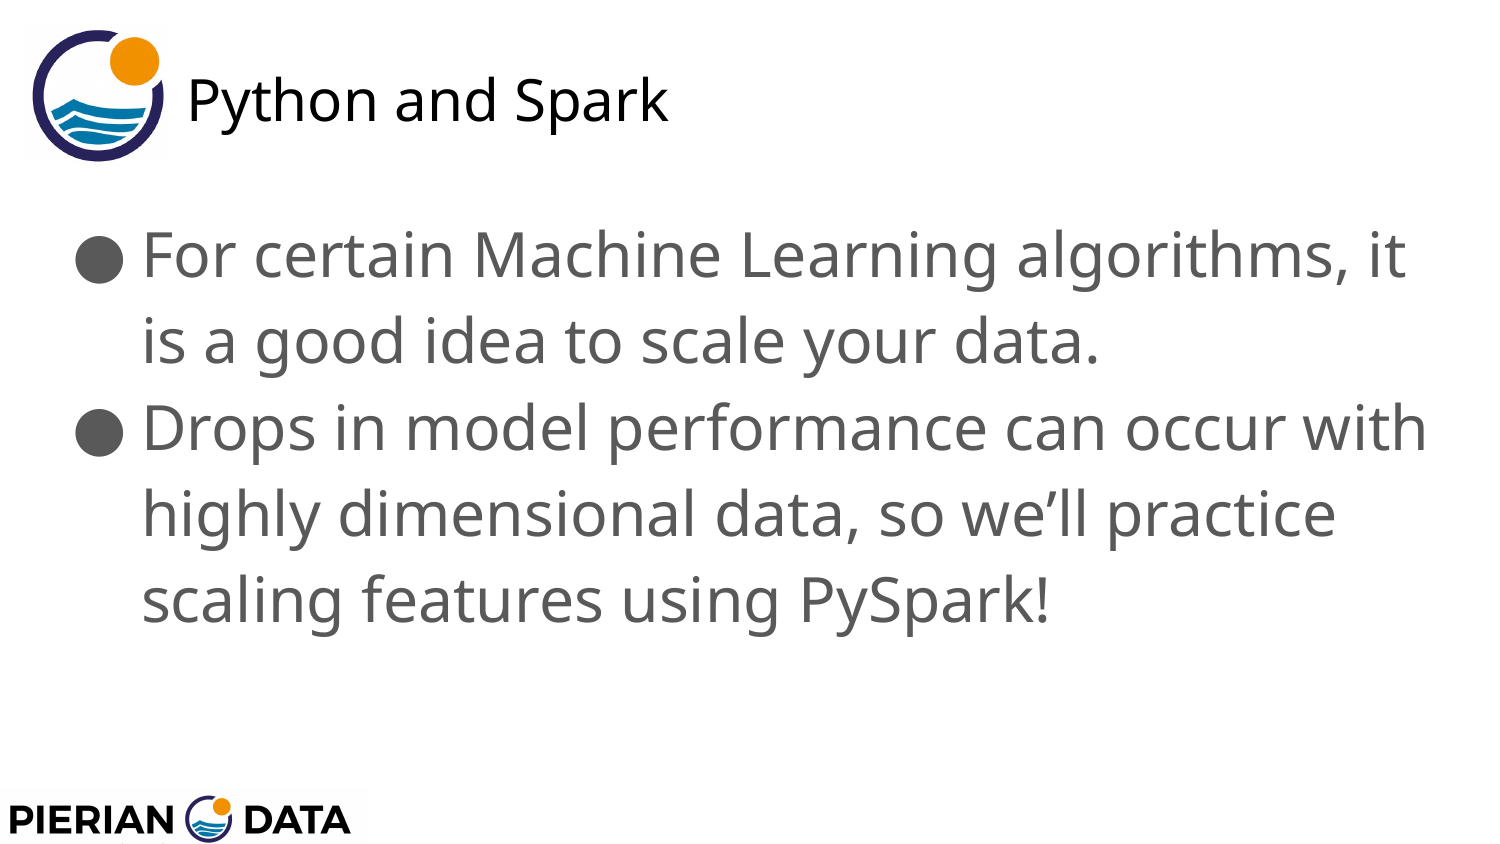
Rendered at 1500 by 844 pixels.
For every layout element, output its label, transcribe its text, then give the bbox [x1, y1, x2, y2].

list For certain Machine Learning algorithms, it is a good idea to scale your data. Drops in model performance can occur with highly dimensional data, so we’ll practice scaling features using PySpark! [51, 189, 1449, 750]
picture [24, 24, 172, 167]
title Python and Spark [176, 48, 1449, 143]
picture [0, 787, 368, 844]
